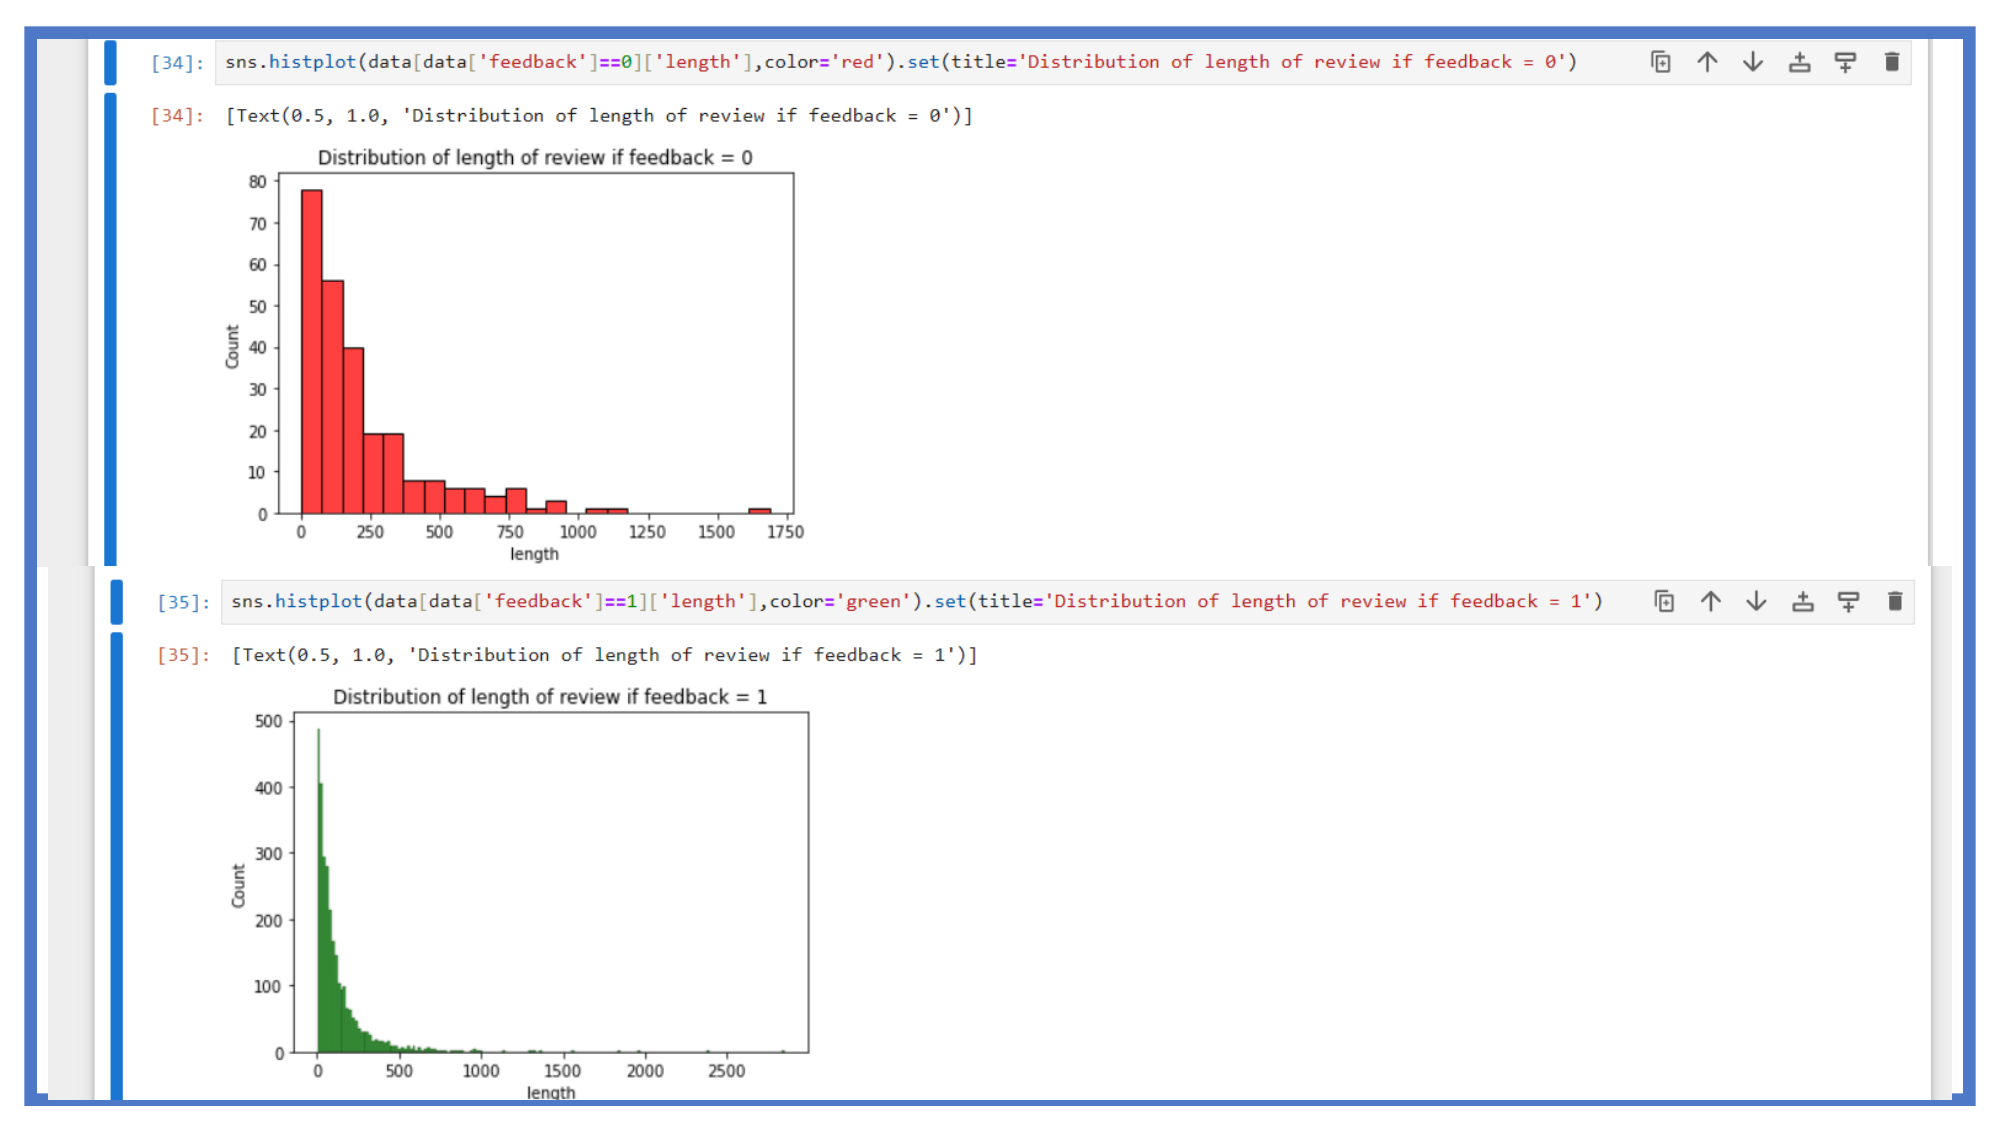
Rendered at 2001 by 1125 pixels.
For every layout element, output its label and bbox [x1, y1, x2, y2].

picture [30, 32, 1952, 1100]
text_box [30, 32, 1970, 1101]
